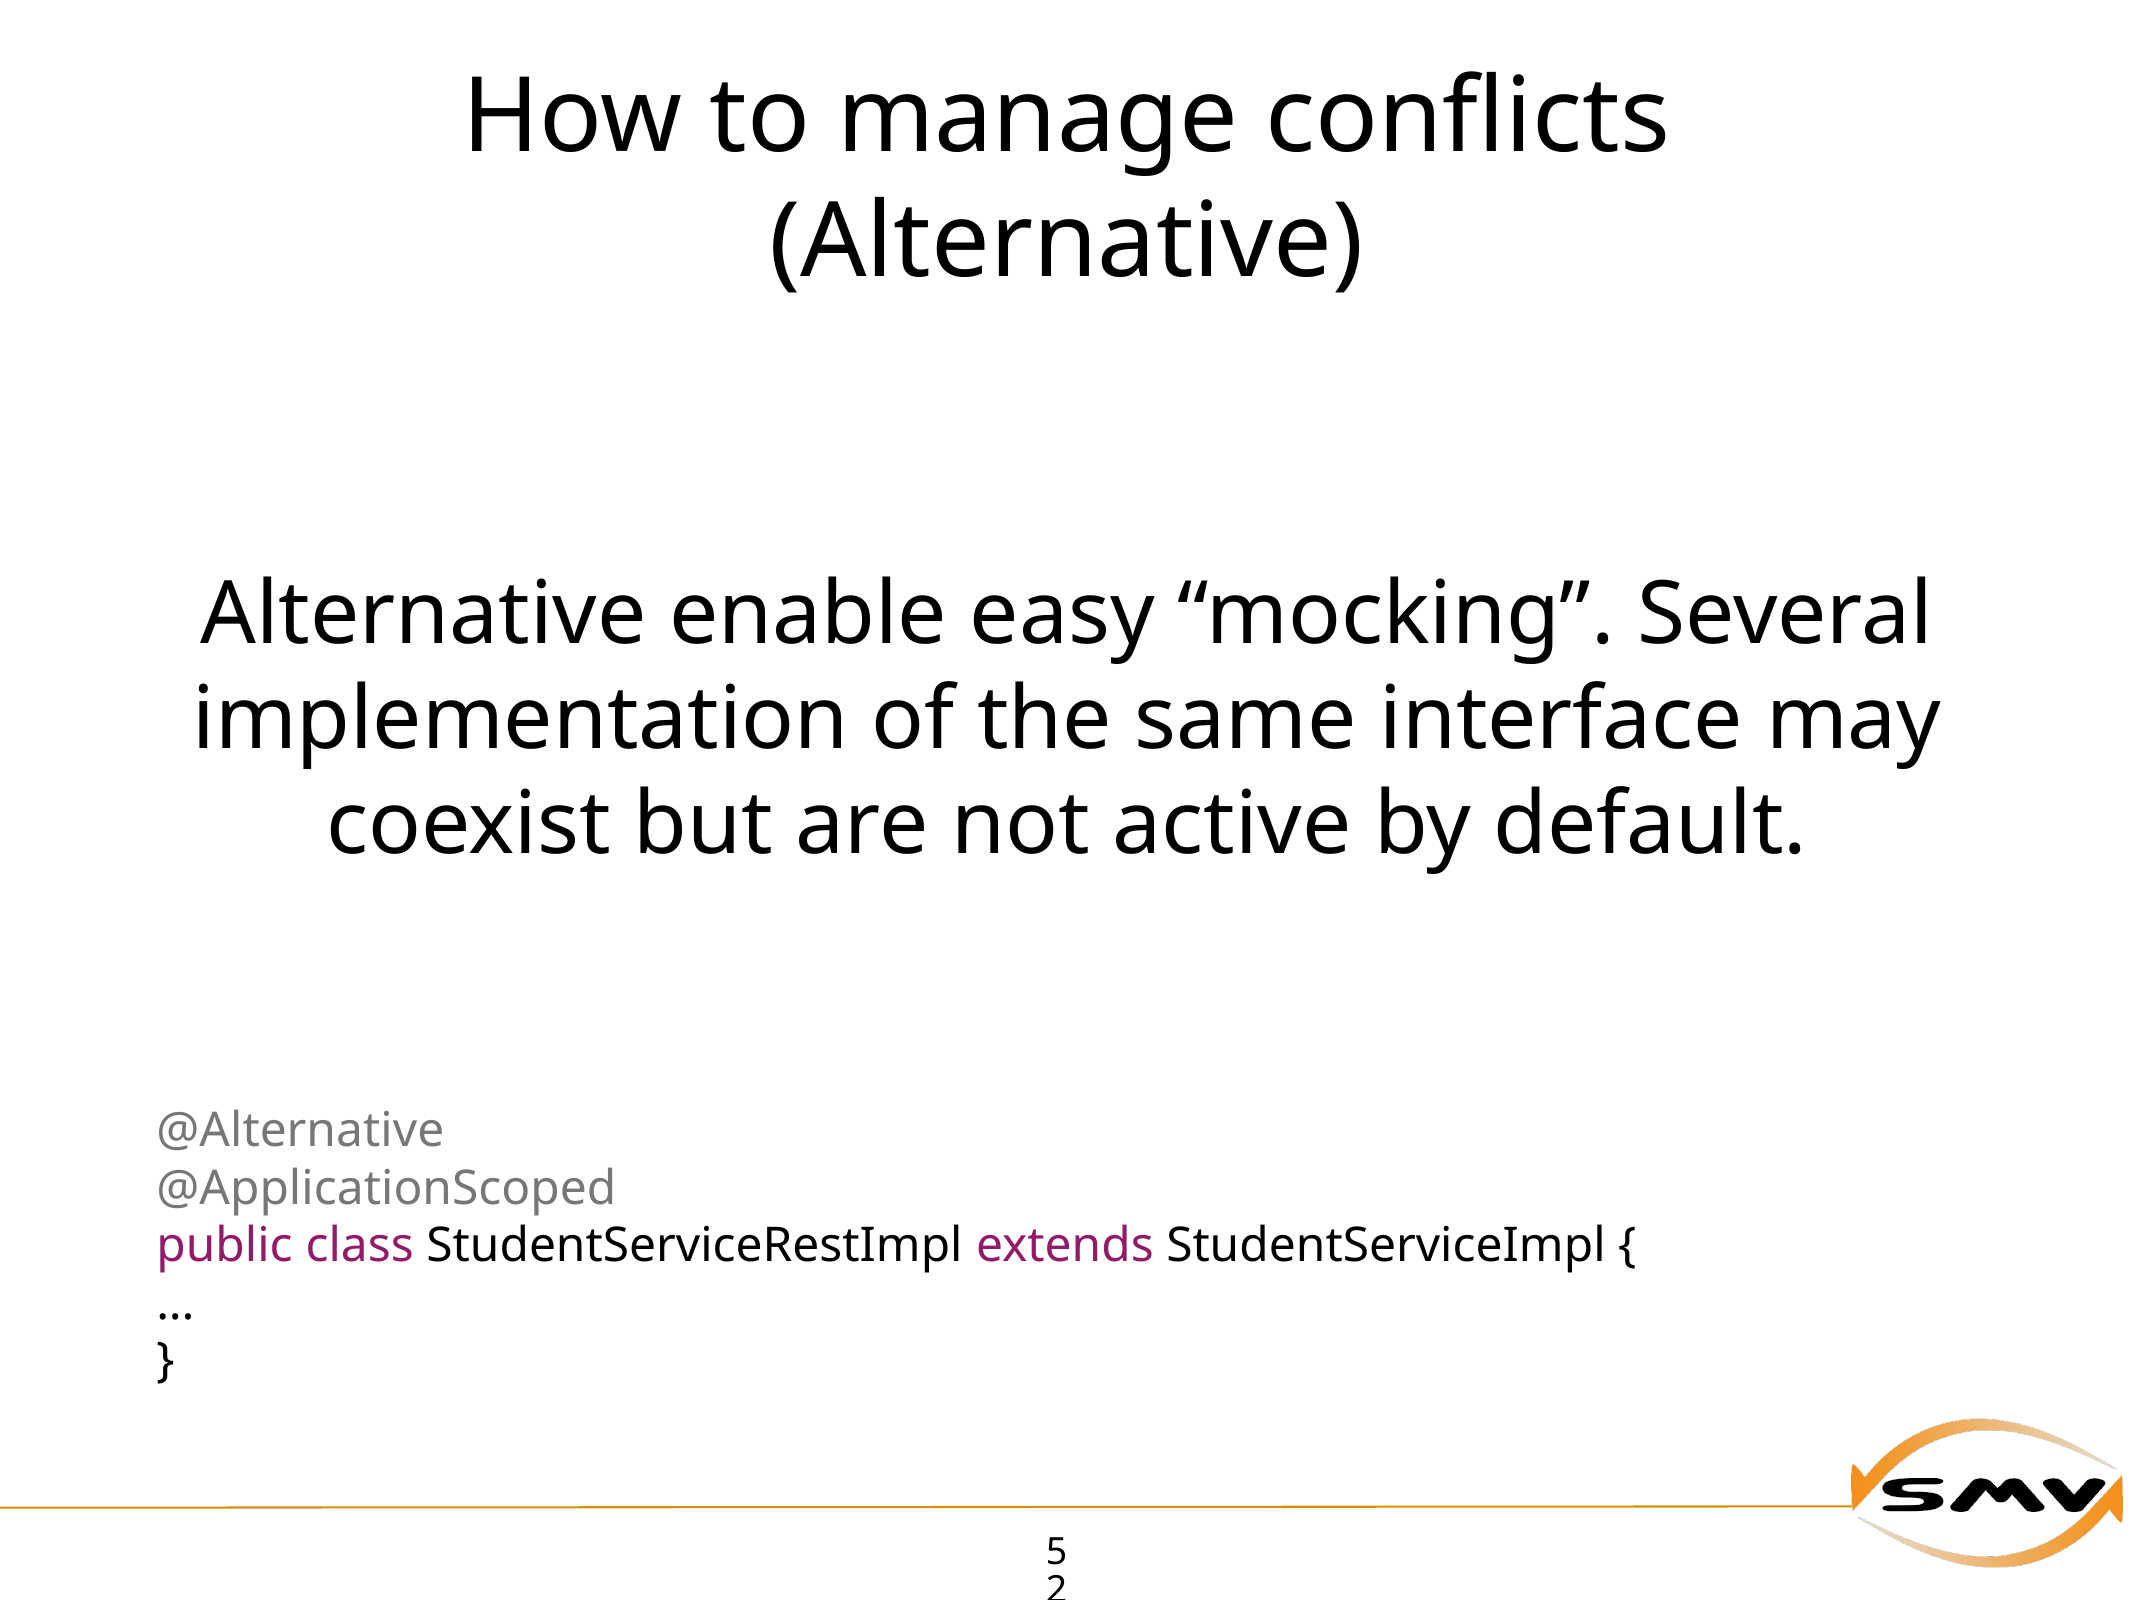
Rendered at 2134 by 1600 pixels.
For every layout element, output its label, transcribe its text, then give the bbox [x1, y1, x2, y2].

picture [1851, 1416, 2123, 1588]
text_box Alternative enable easy “mocking”. Several implementation of the same interface may coexist but are not active by default. [87, 547, 2046, 880]
text_box @Alternative @ApplicationScoped public class StudentServiceRestImpl extends StudentServiceImpl { ... } [147, 1090, 2134, 1395]
slide_number 52 [1036, 1518, 1095, 1580]
text_box How to manage conflicts (Alternative) [208, 41, 1925, 303]
